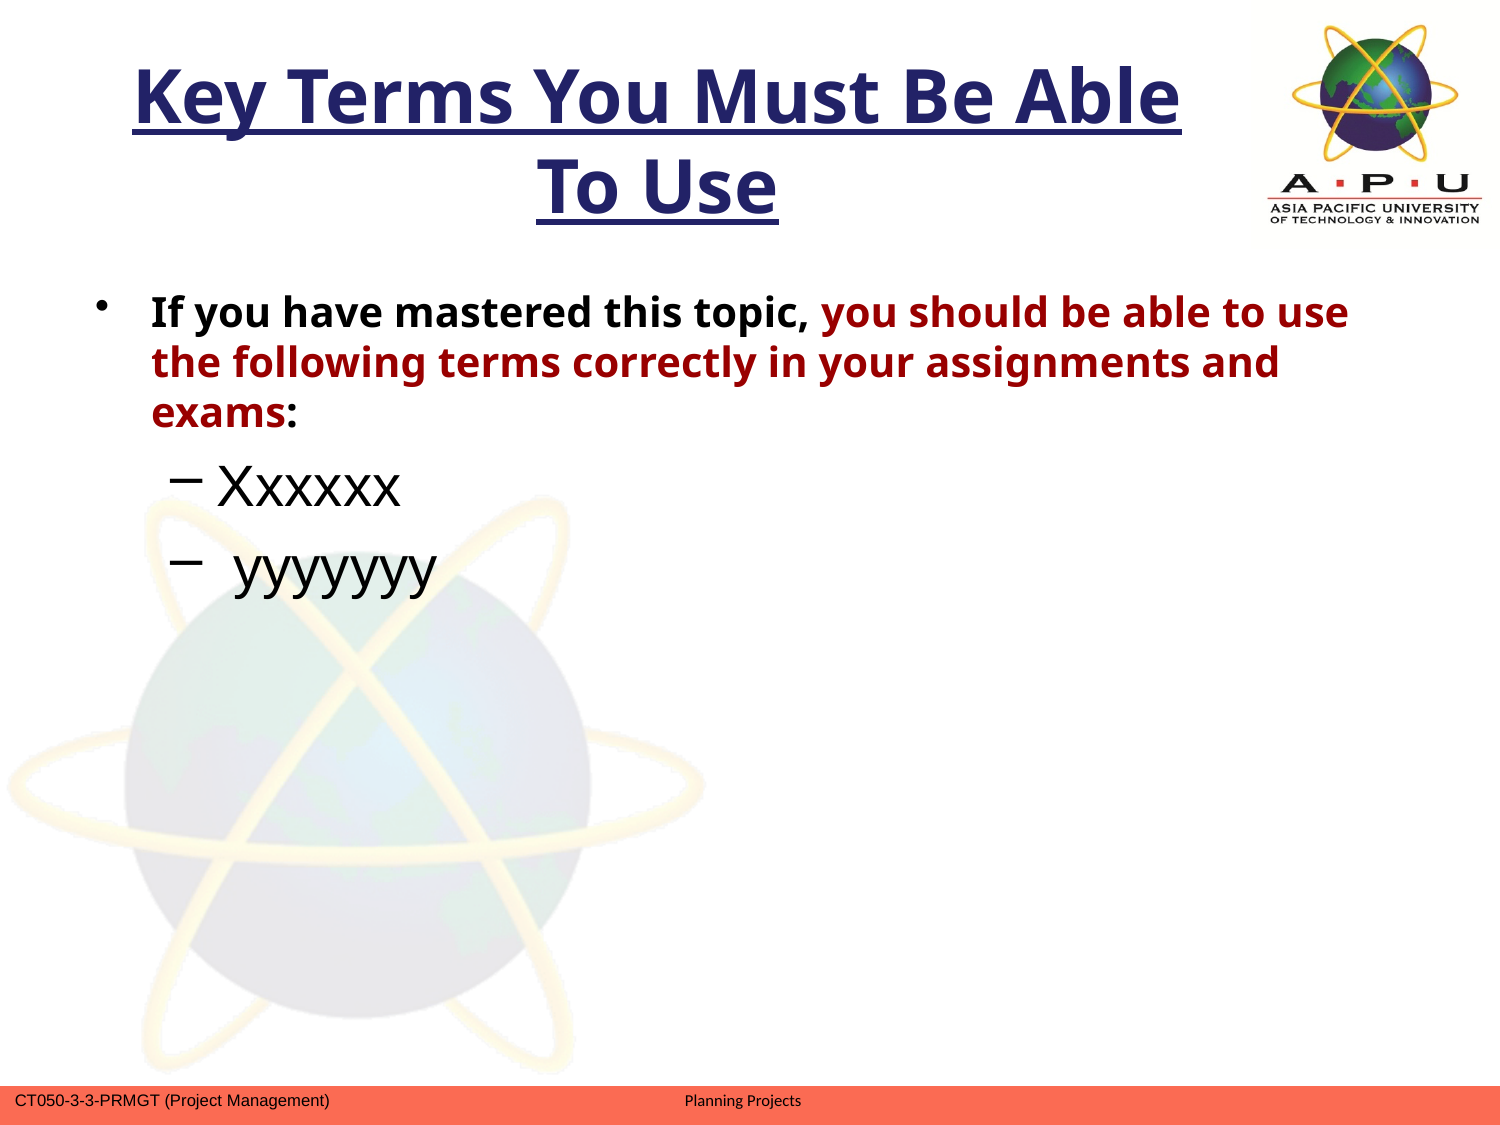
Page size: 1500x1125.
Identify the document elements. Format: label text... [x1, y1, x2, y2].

list If you have mastered this topic, you should be able to use the following terms correctly in your assignments and exams: Xxxxxx yyyyyyy [79, 278, 1430, 1021]
title Key Terms You Must Be Able To Use [79, 45, 1235, 233]
picture [1251, 0, 1500, 249]
